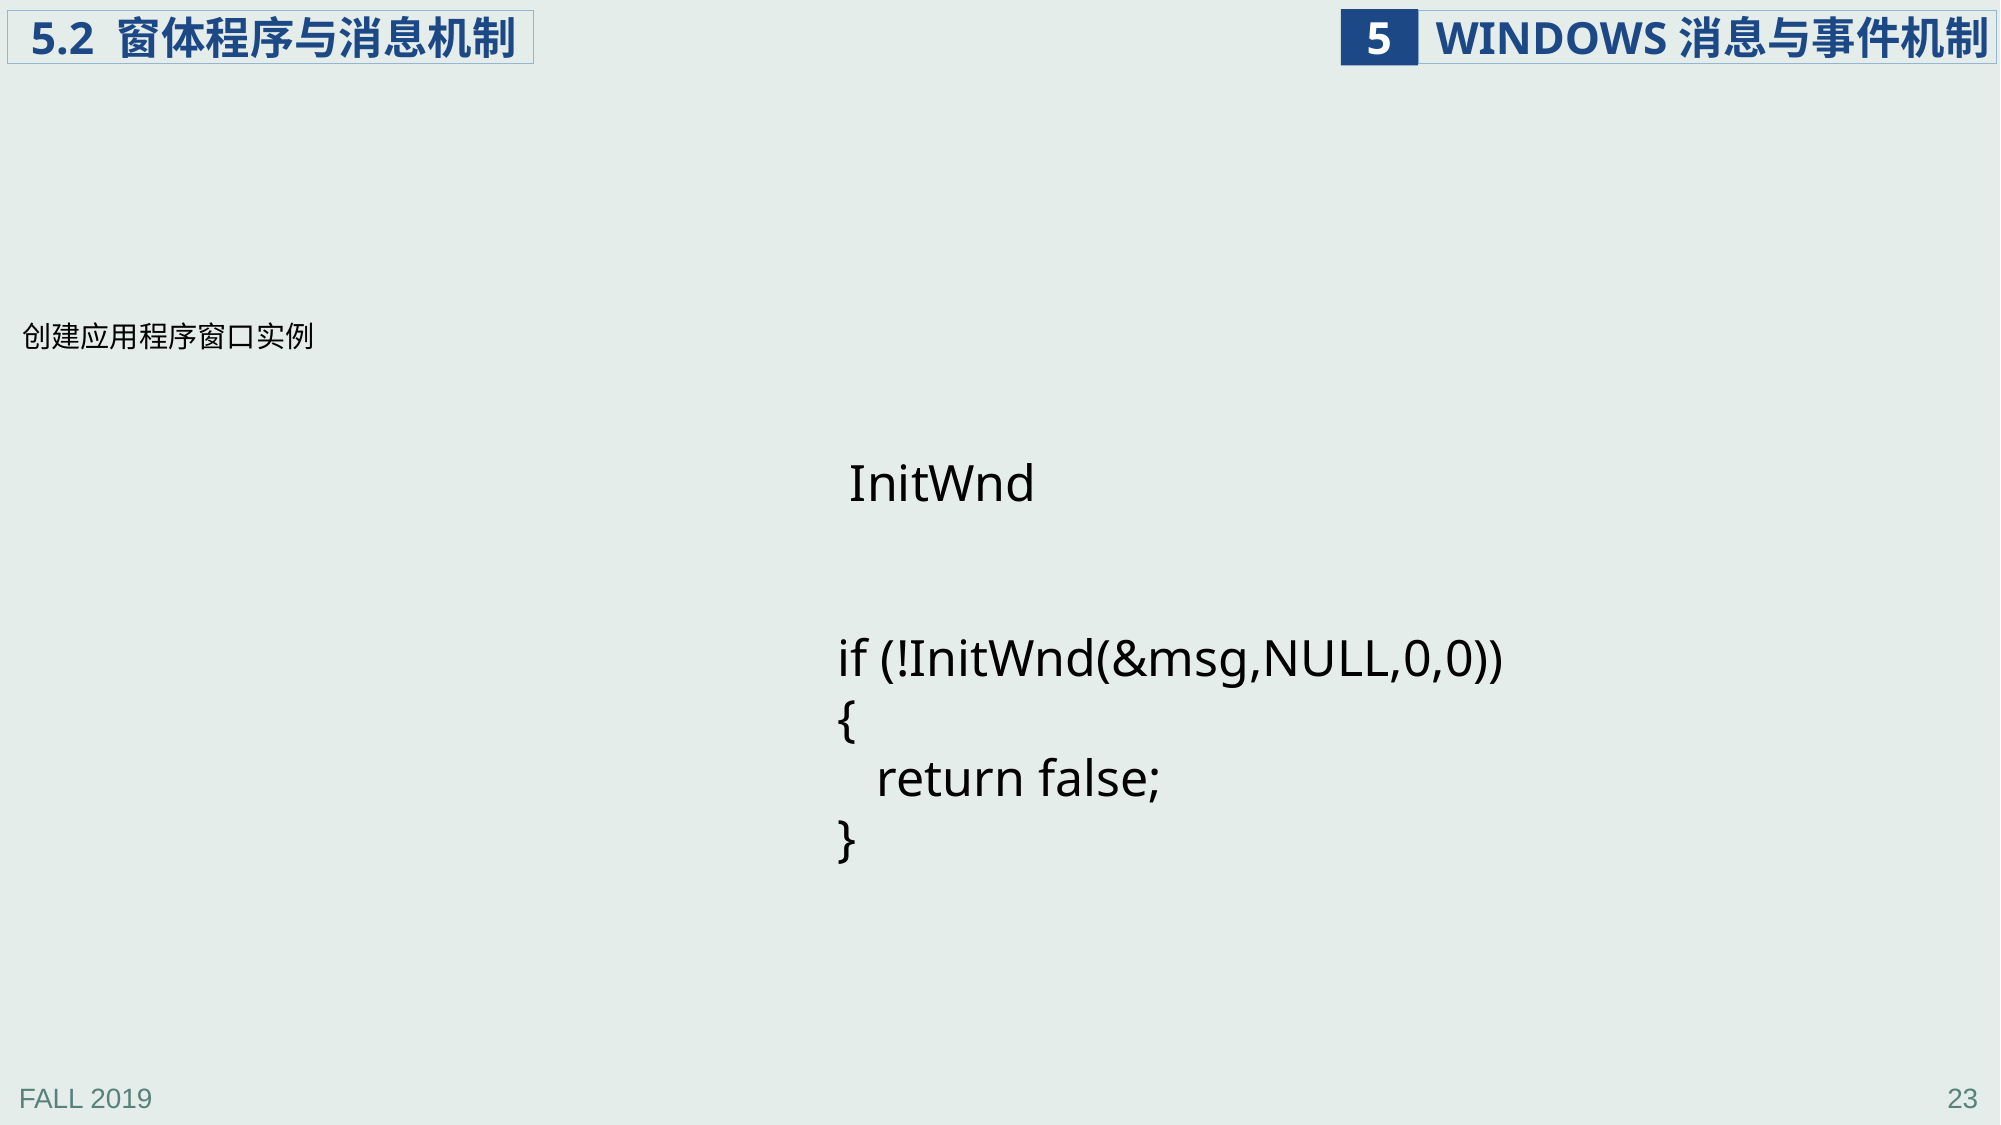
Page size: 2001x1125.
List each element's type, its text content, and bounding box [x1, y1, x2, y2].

title 创建应用程序窗口实例 [11, 264, 994, 407]
list InitWnd [825, 445, 1190, 510]
text_box if (!InitWnd(&msg,NULL,0,0)) { return false; } [823, 619, 1519, 874]
